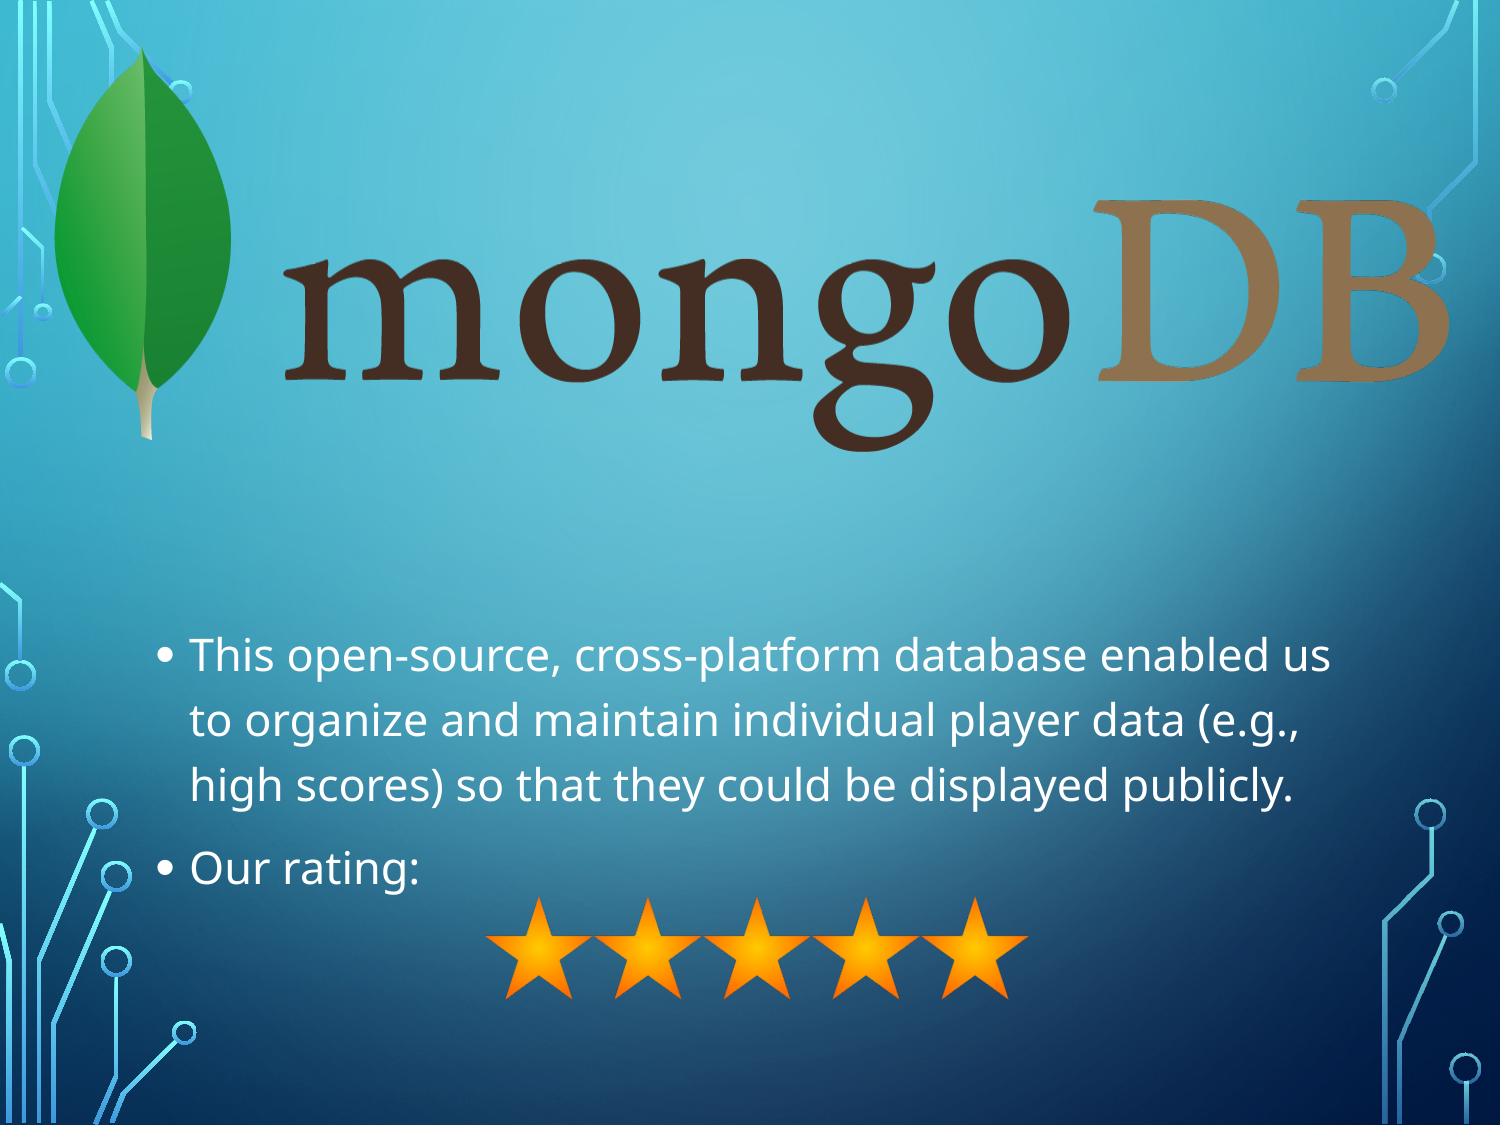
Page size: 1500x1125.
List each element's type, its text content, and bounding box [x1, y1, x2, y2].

picture [0, 0, 1500, 501]
picture [480, 890, 1034, 1006]
list This open-source, cross-platform database enabled us to organize and maintain individual player data (e.g., high scores) so that they could be displayed publicly. Our rating: [140, 501, 1360, 950]
